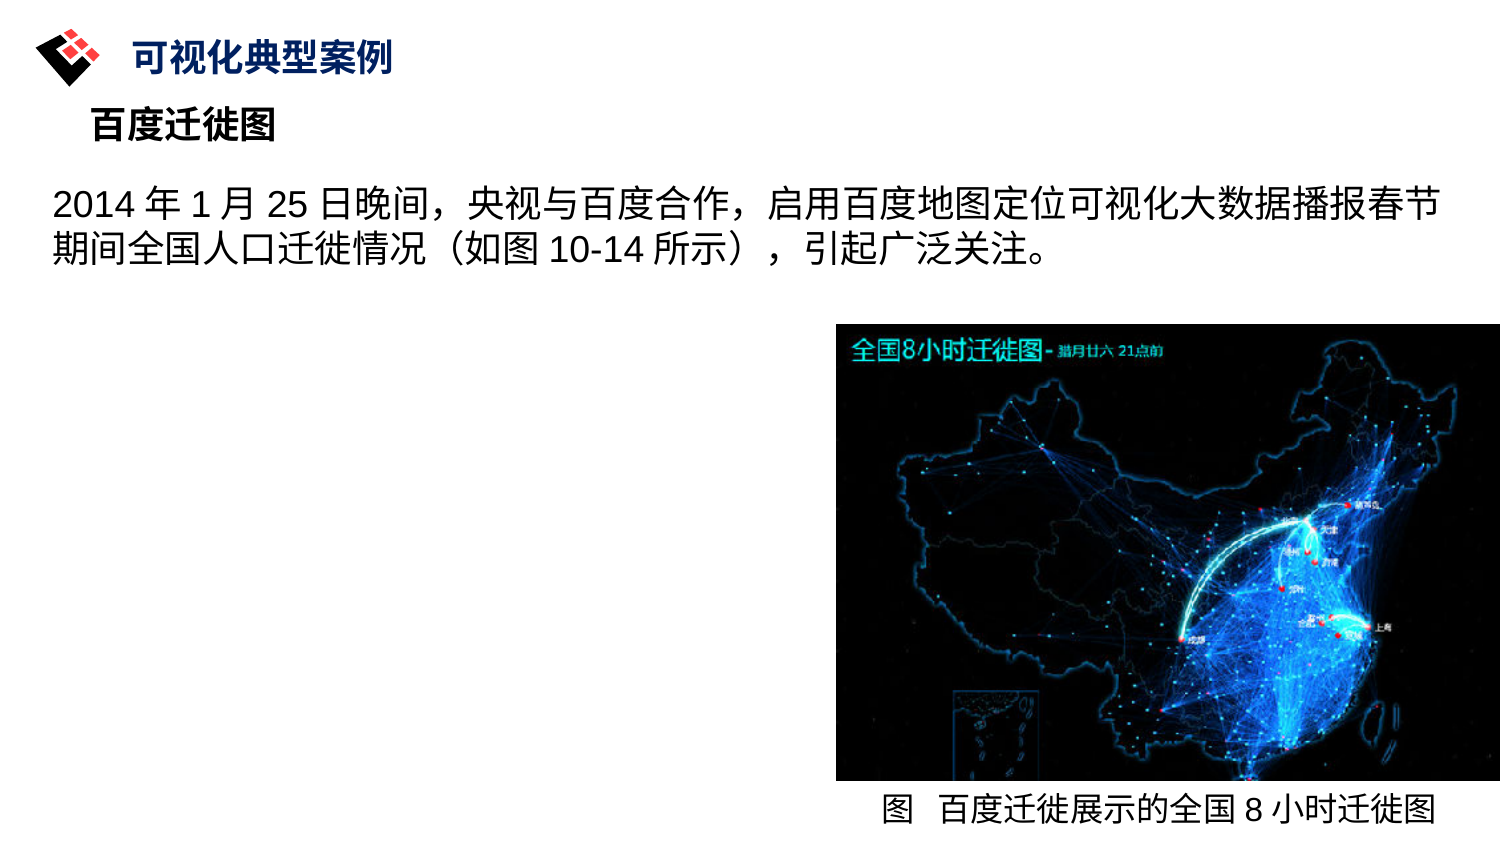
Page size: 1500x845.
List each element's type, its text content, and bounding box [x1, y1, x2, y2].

text_box 2014年1月25日晚间，央视与百度合作，启用百度地图定位可视化大数据播报春节期间全国人口迁徙情况（如图10-14所示），引起广泛关注。 [37, 172, 1463, 278]
text_box 百度迁徙图 [74, 91, 1388, 144]
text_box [35, 12, 896, 87]
text_box 图 百度迁徙展示的全国8小时迁徙图 [866, 781, 1452, 836]
picture [836, 324, 1500, 781]
